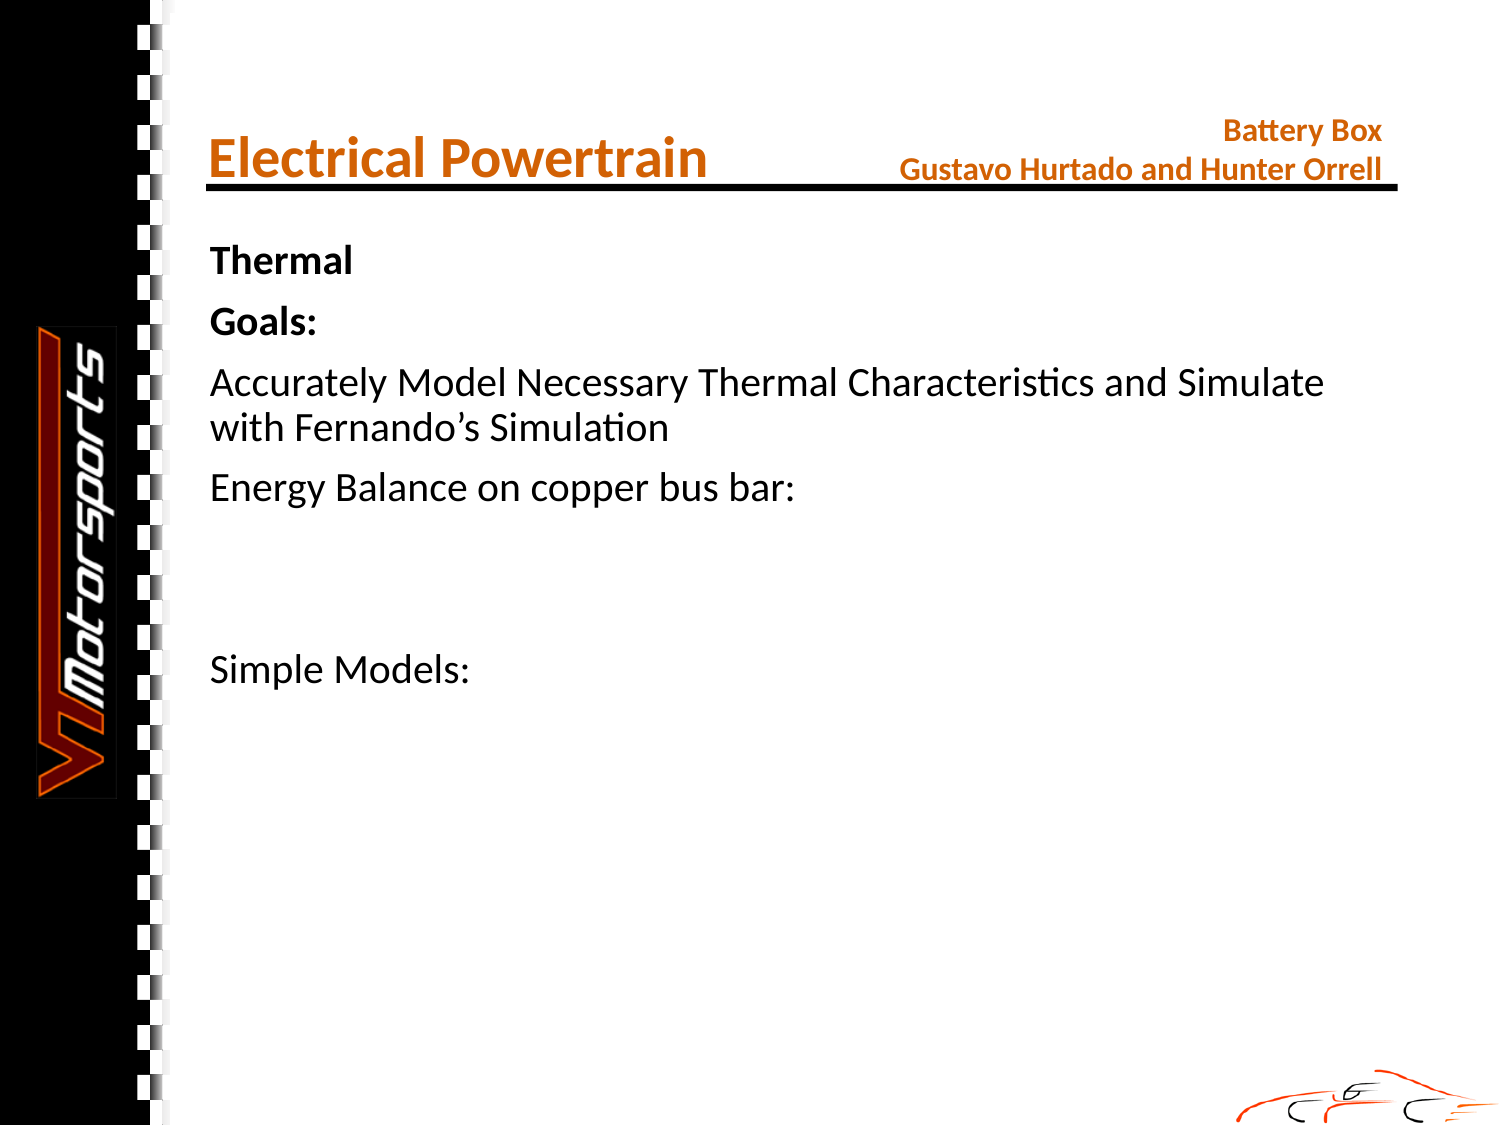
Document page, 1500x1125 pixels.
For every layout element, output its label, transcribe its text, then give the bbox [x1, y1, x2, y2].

picture [1234, 1068, 1500, 1124]
list Battery Box [754, 105, 1398, 142]
list Electrical Powertrain [193, 119, 970, 187]
picture [36, 326, 117, 799]
list Gustavo Hurtado and Hunter Orrell [970, 144, 1398, 182]
